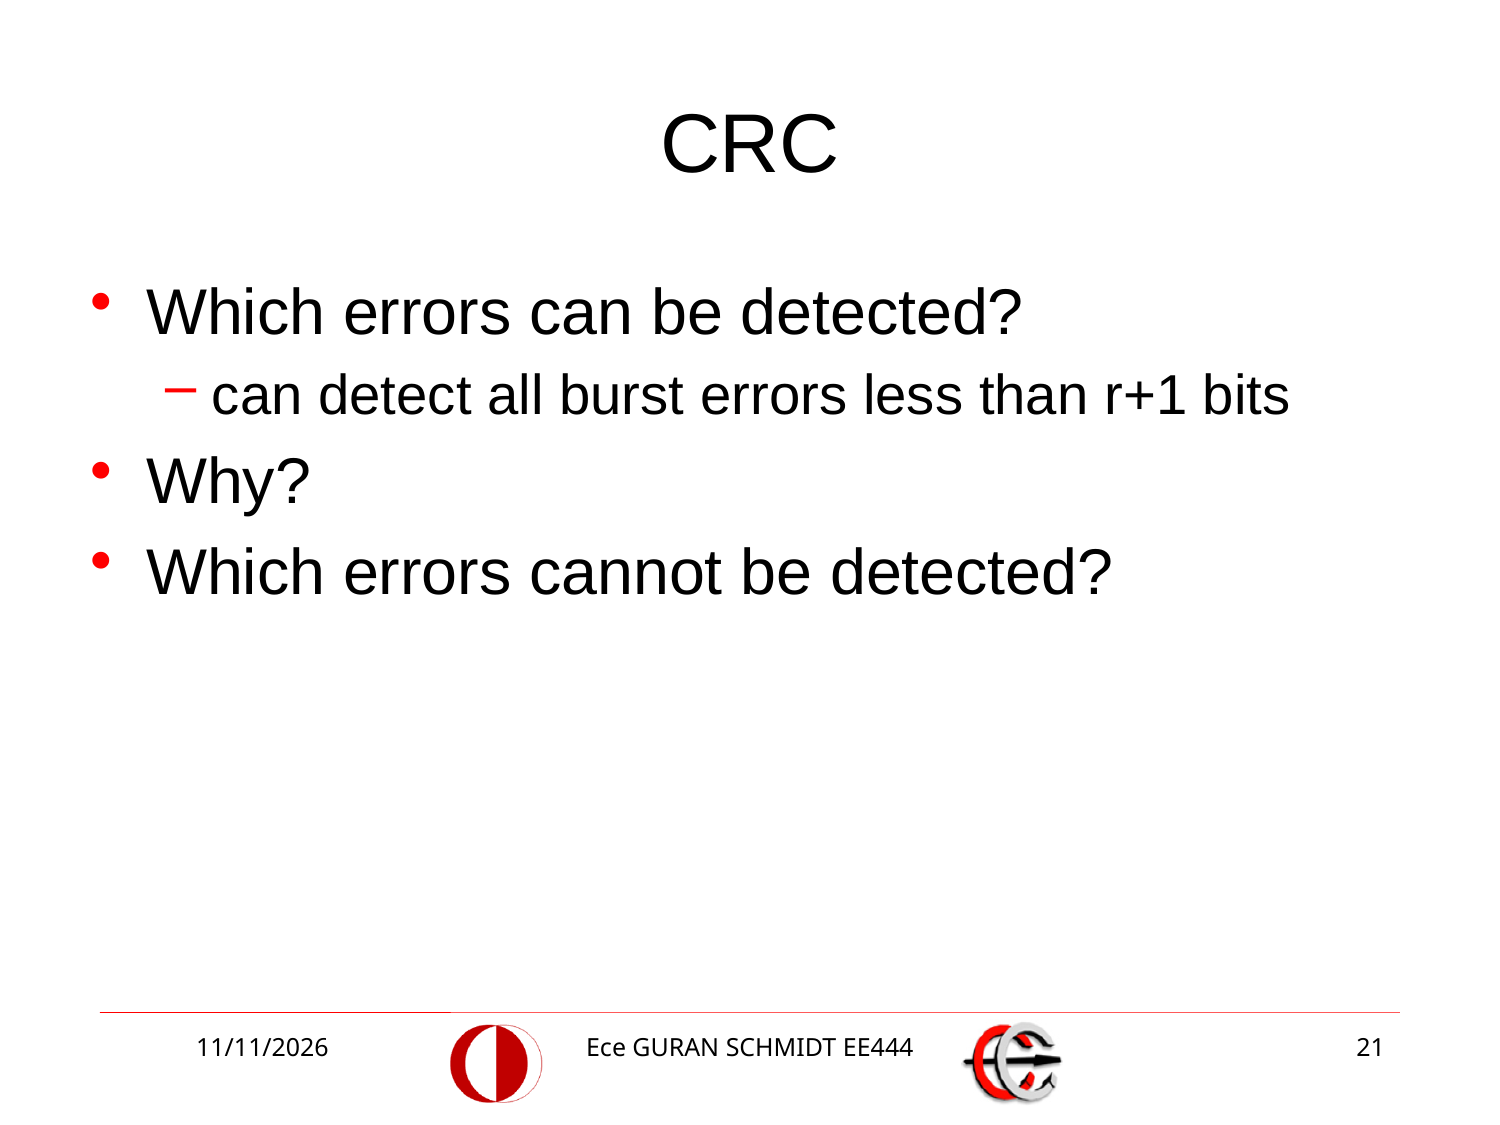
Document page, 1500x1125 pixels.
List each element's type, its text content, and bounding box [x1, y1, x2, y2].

picture [950, 1019, 1068, 1106]
picture [448, 1023, 543, 1103]
title CRC [75, 45, 1425, 233]
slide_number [99, 1024, 425, 1103]
list Which errors can be detected? can detect all burst errors less than r+1 bits Why? Which errors cannot be detected? [75, 262, 1425, 1005]
footer Ece GURAN SCHMIDT EE444 [512, 1024, 988, 1103]
slide_number 21 [1074, 1024, 1400, 1103]
